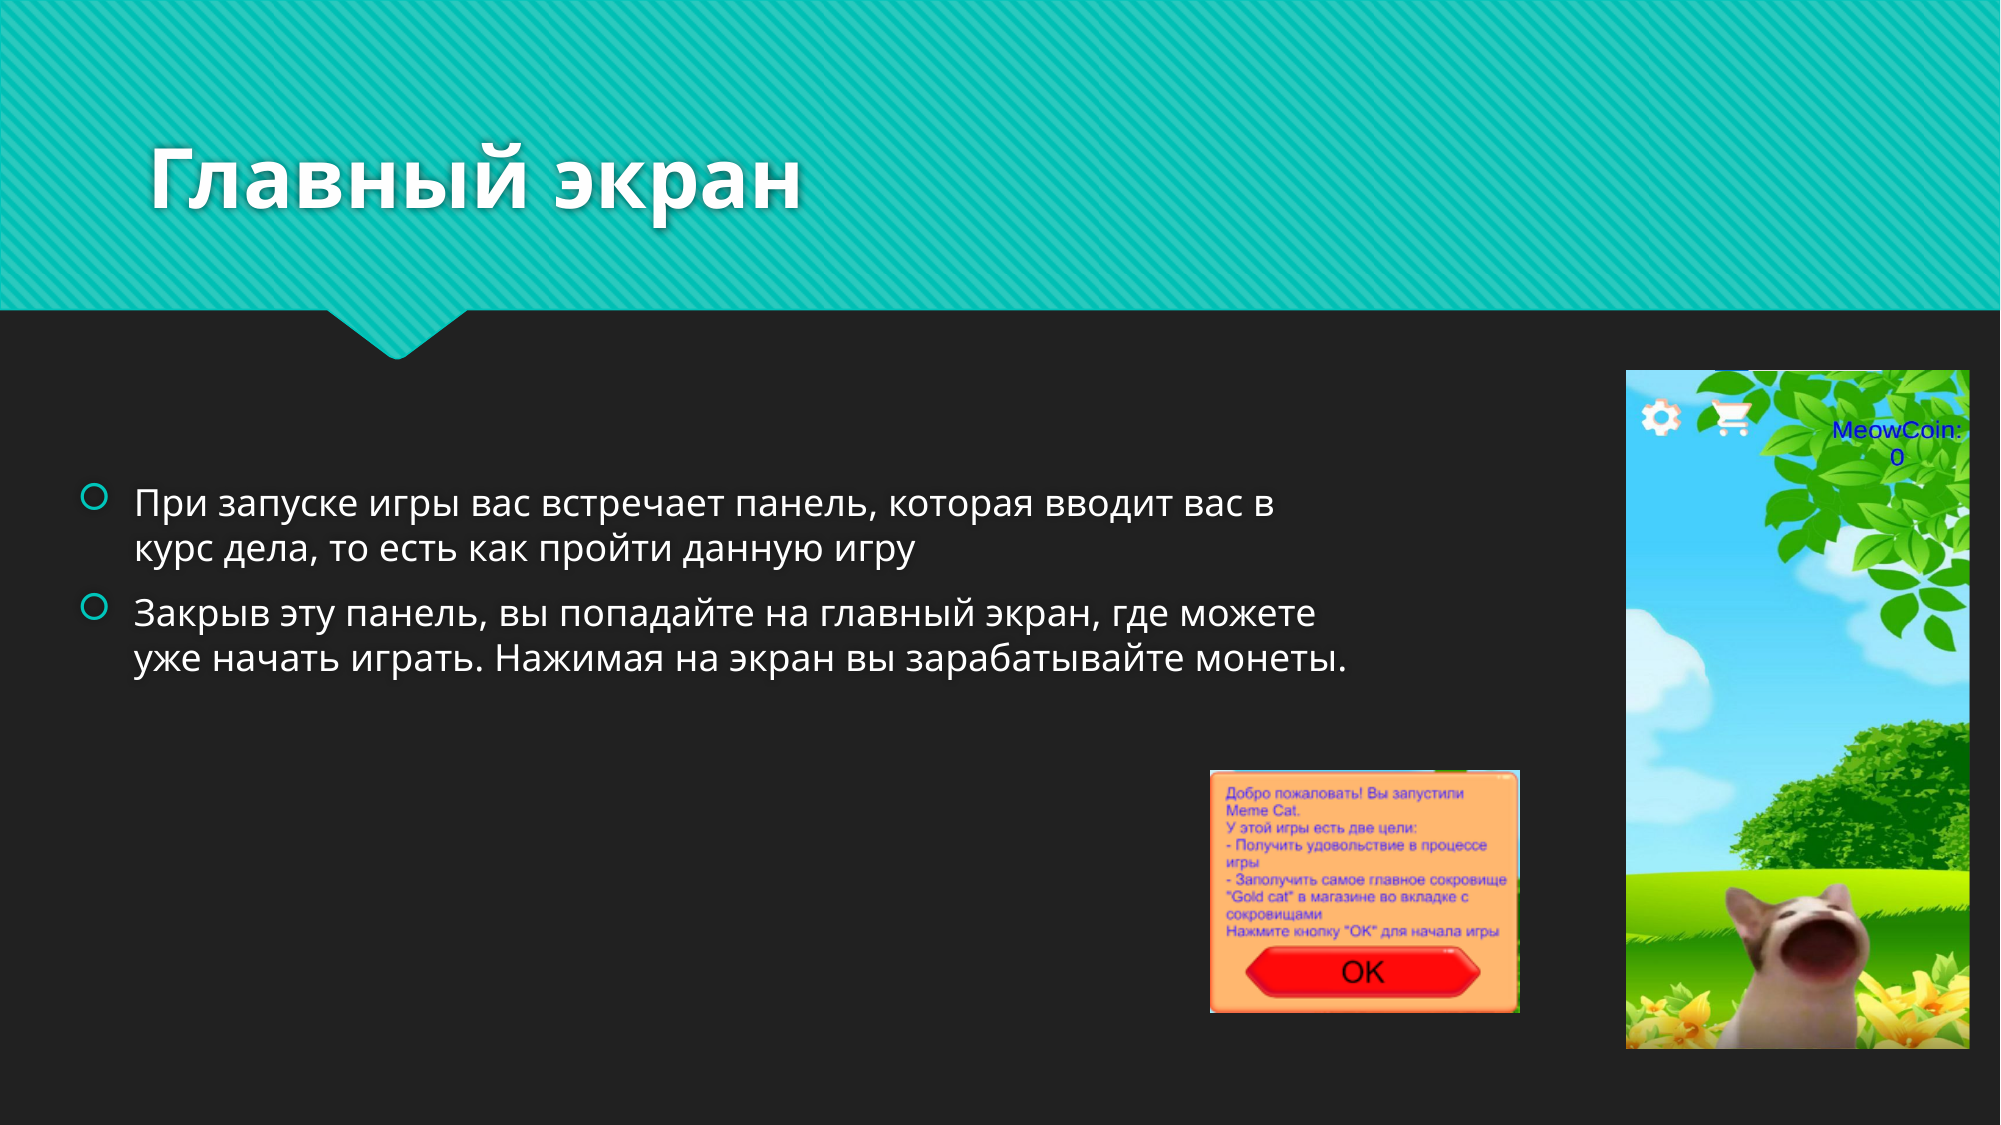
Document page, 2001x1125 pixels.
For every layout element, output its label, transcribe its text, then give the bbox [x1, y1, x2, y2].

list При запуске игры вас встречает панель, которая вводит вас в курс дела, то есть как пройти данную игру Закрыв эту панель, вы попадайте на главный экран, где можете уже начать играть. Нажимая на экран вы зарабатывайте монеты. [62, 388, 1366, 771]
title Главный экран [132, 73, 1868, 233]
picture [1626, 370, 1970, 1049]
picture [1210, 769, 1521, 1013]
